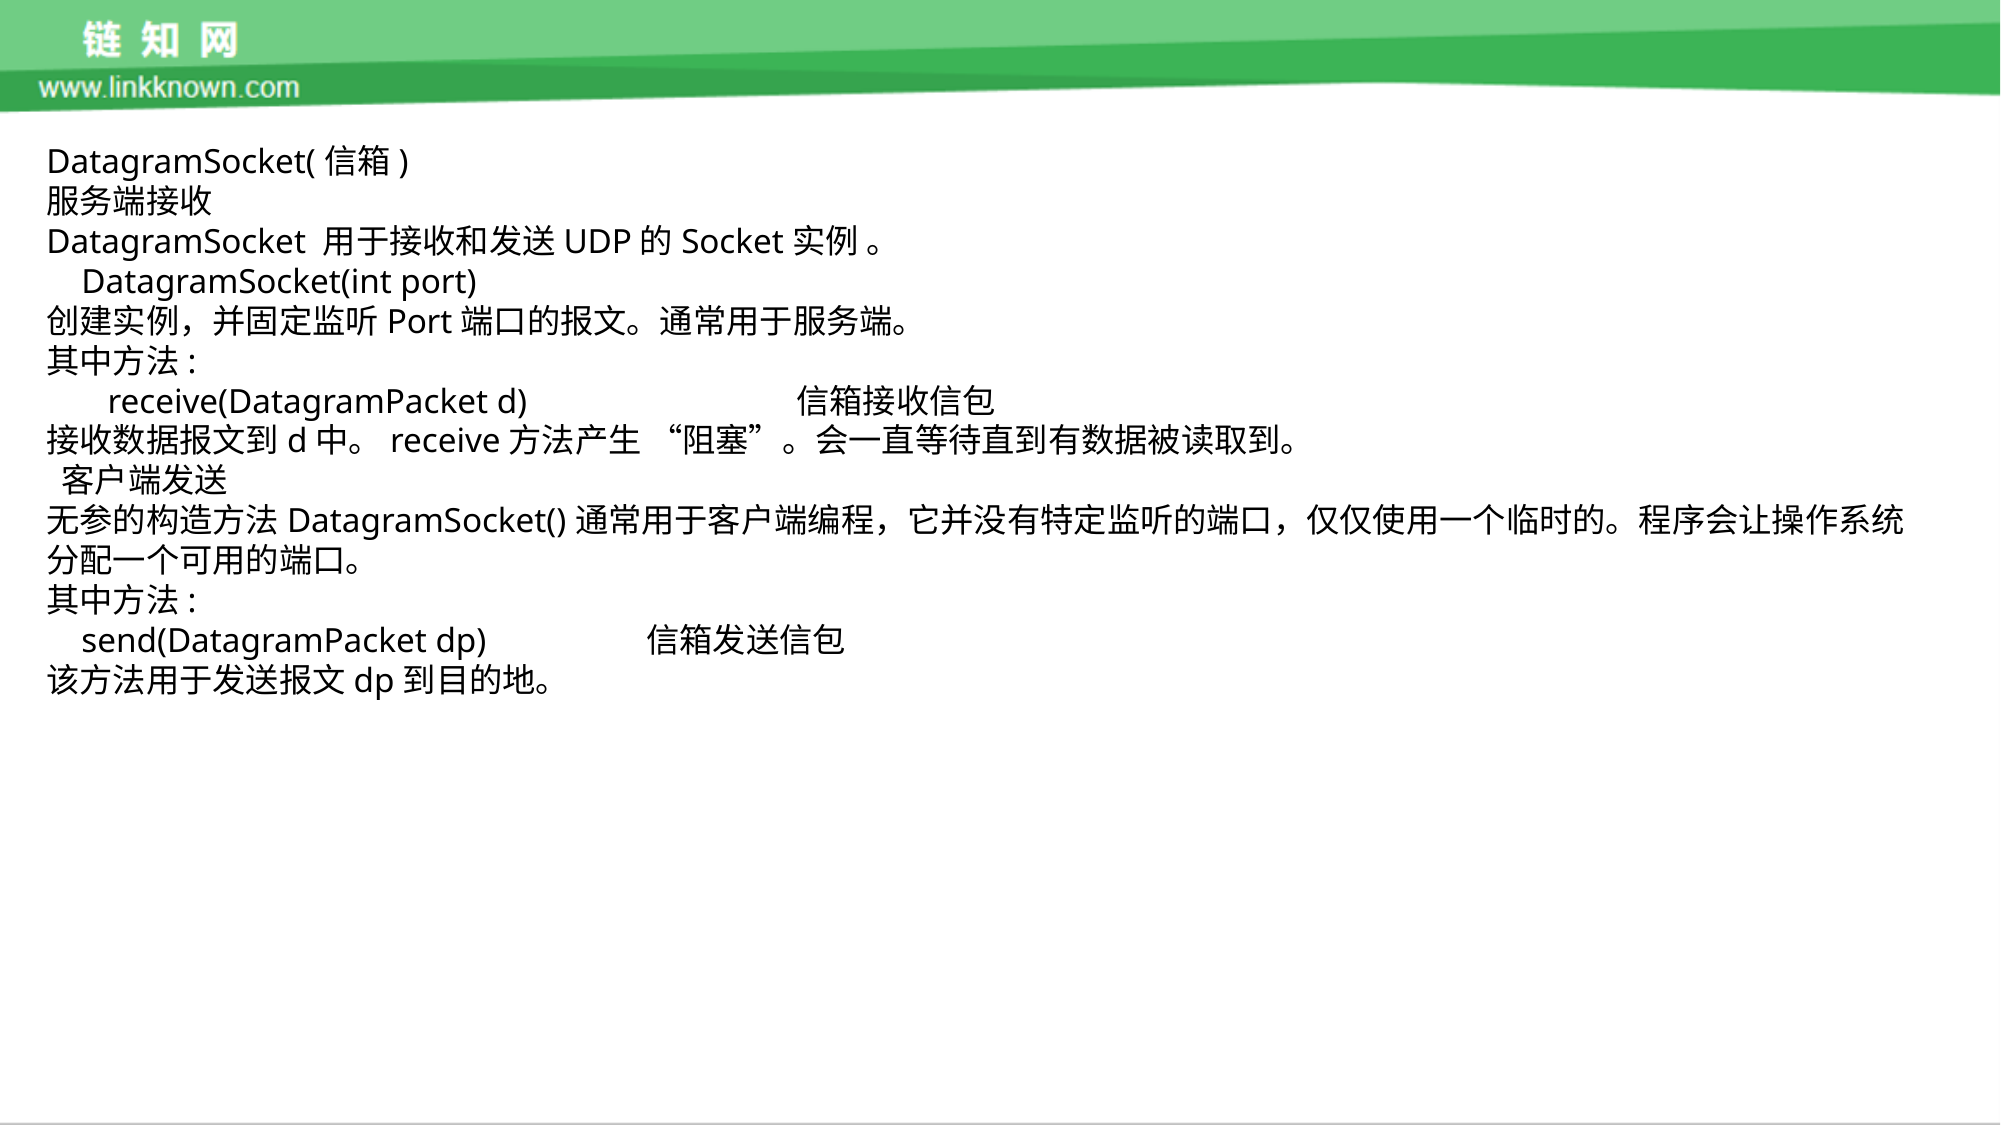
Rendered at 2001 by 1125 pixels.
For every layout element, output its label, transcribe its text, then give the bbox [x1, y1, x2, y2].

text_box DatagramSocket(信箱) 服务端接收 DatagramSocket 用于接收和发送UDP的Socket实例 。 DatagramSocket(int port) 创建实例，并固定监听Port端口的报文。通常用于服务端。 其中方法: receive(DatagramPacket d) 信箱接收信包 接收数据报文到d中。receive方法产生 “阻塞”。会一直等待直到有数据被读取到。 客户端发送 无参的构造方法DatagramSocket()通常用于客户端编程，它并没有特定监听的端口，仅仅使用一个临时的。程序会让操作系统分配一个可用的端口。 其中方法: send(DatagramPacket dp) 信箱发送信包 该方法用于发送报文dp到目的地。 [31, 132, 1946, 707]
picture [0, 0, 2001, 1125]
